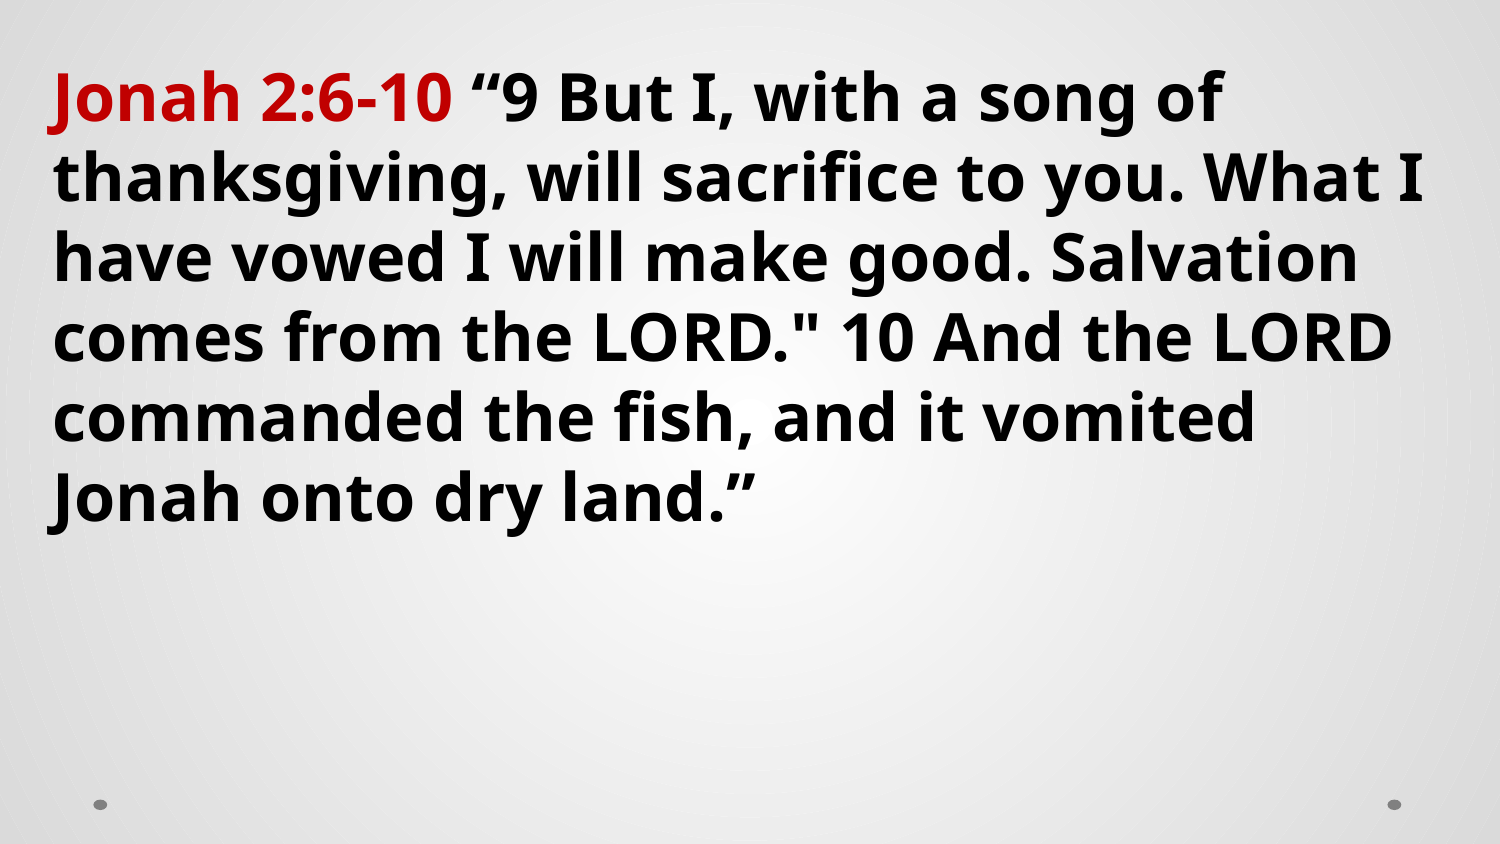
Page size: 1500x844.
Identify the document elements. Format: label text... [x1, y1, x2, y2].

subtitle Jonah 2:6-10 “9 But I, with a song of thanksgiving, will sacrifice to you. What I have vowed I will make good. Salvation comes from the LORD." 10 And the LORD commanded the fish, and it vomited Jonah onto dry land.” [37, 46, 1463, 772]
